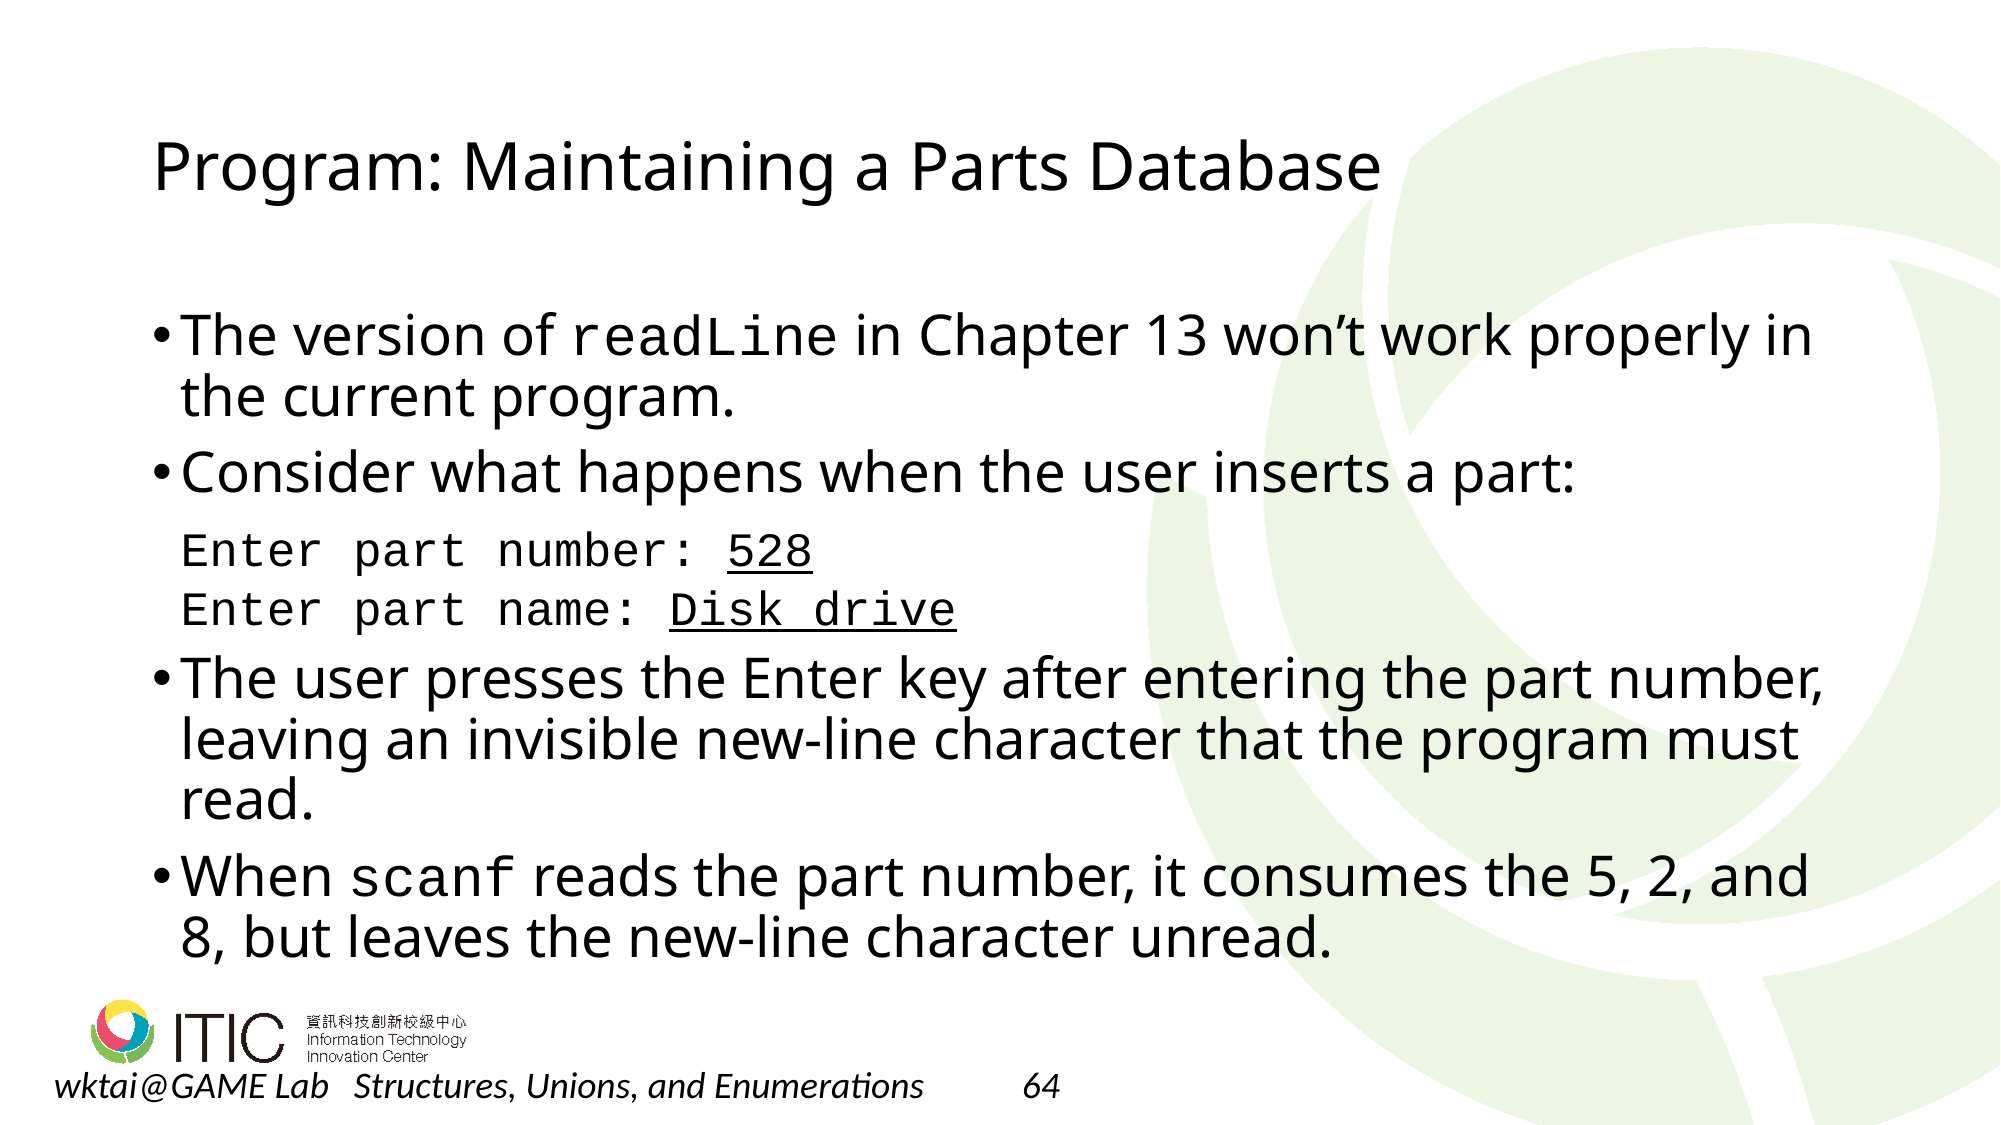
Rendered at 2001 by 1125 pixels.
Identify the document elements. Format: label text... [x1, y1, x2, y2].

picture [0, 0, 2001, 1125]
title Program: Maintaining a Parts Database [137, 59, 1863, 278]
list The version of readLine in Chapter 13 won’t work properly in the current program. Consider what happens when the user inserts a part: Enter part number: 528 Enter part name: Disk drive The user presses the Enter key after entering the part number, leaving an invisible new-line character that the program must read. When scanf reads the part number, it consumes the 5, 2, and 8, but leaves the new-line character unread. [137, 299, 1863, 1014]
